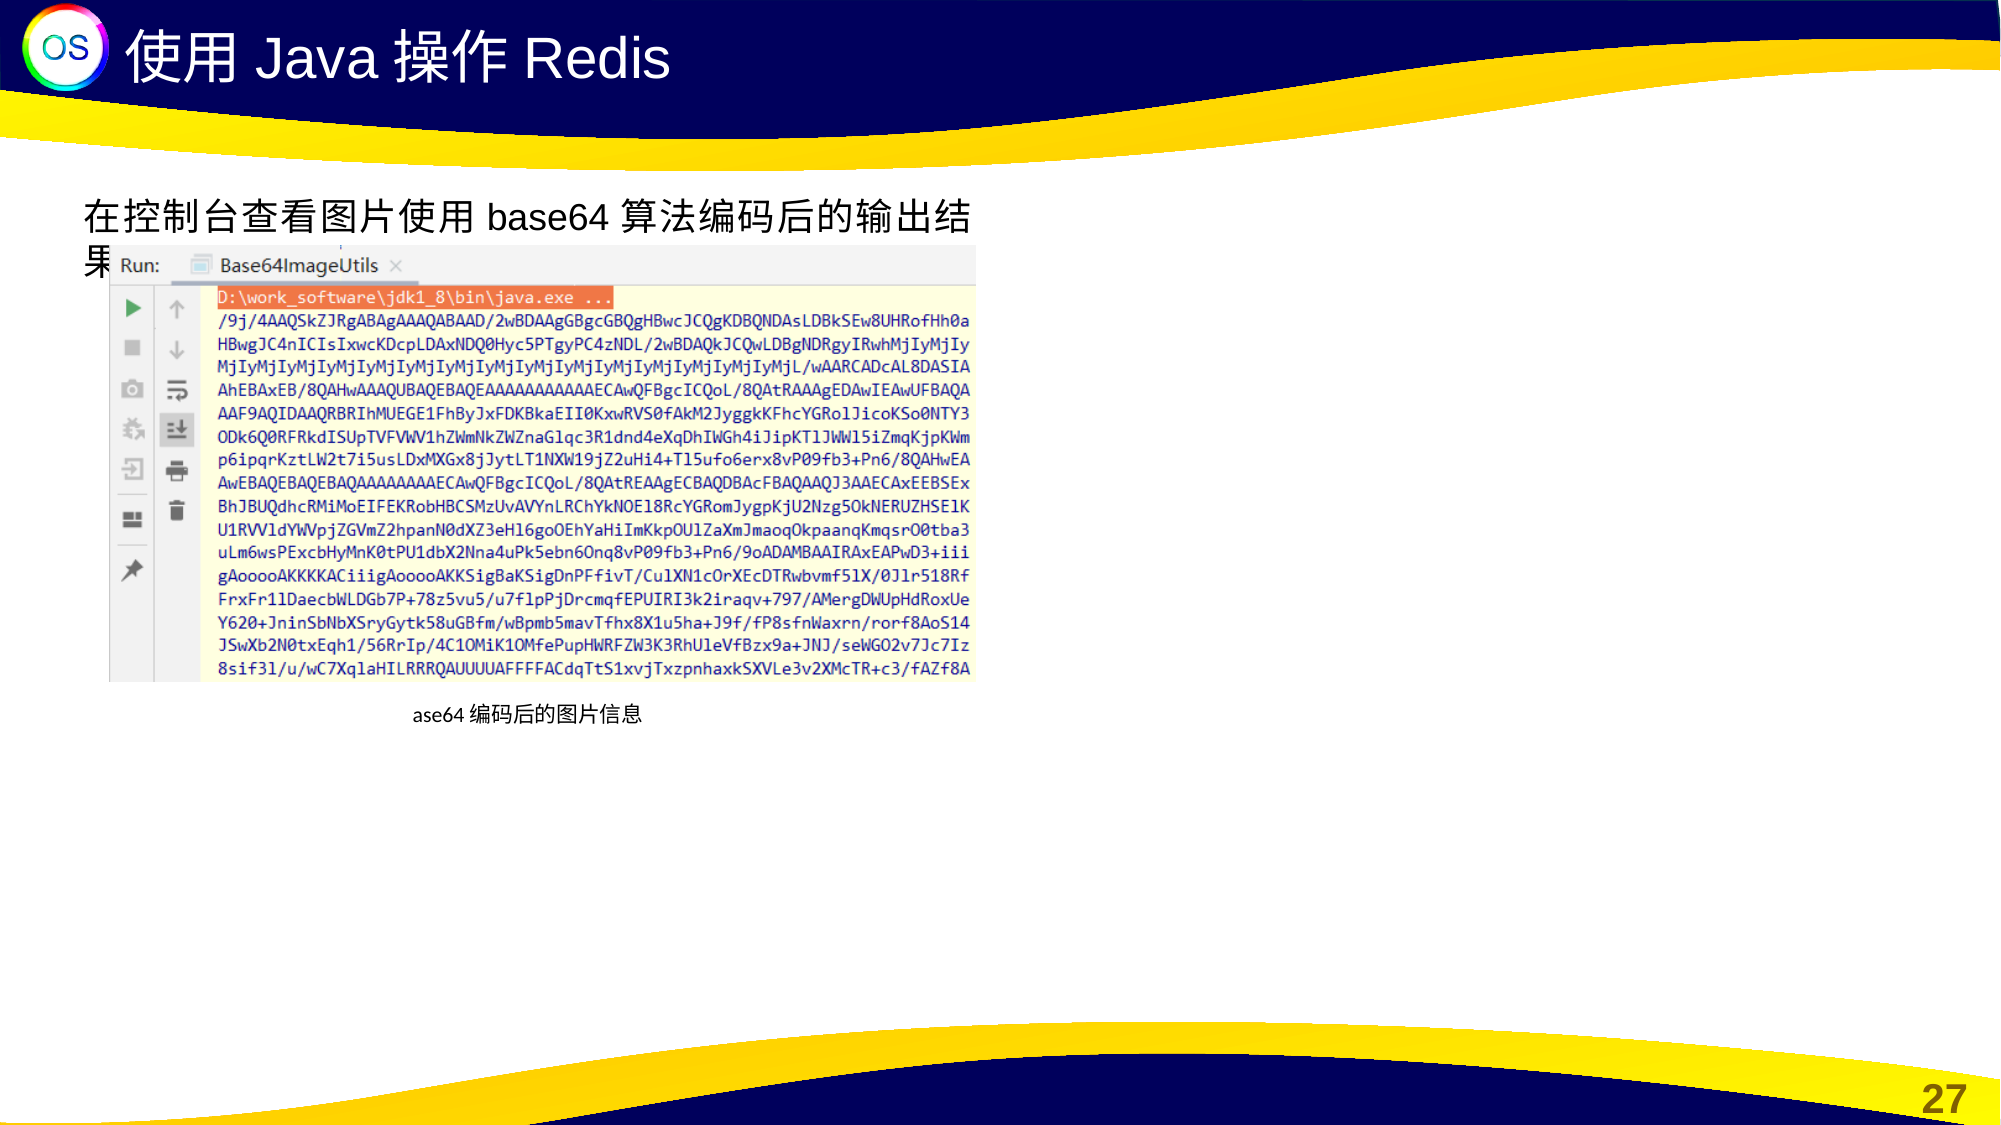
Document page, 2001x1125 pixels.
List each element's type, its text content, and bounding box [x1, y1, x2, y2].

text_box 在控制台查看图片使用base64算法编码后的输出结果。 [69, 185, 987, 291]
picture [109, 245, 976, 682]
text_box 使用Java操作Redis [109, 12, 1263, 98]
text_box ase64编码后的图片信息 [367, 693, 689, 735]
picture [22, 3, 109, 91]
